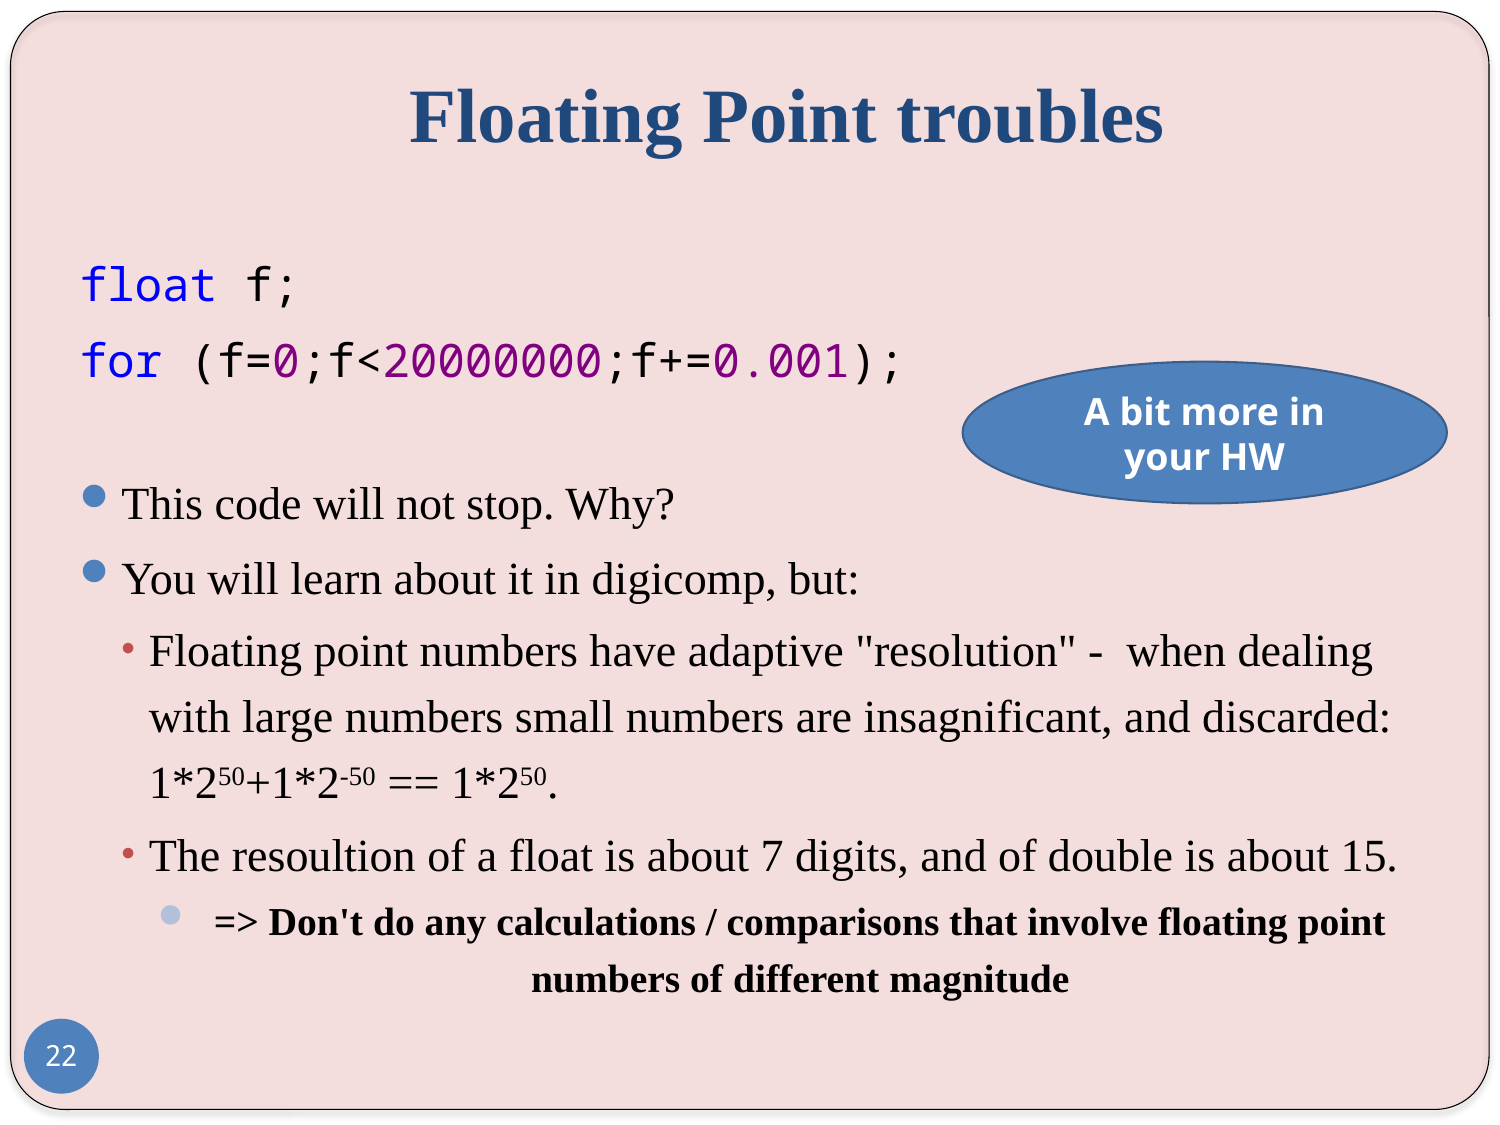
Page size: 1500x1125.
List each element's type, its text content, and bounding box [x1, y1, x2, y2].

list float f; for (f=0;f<20000000;f+=0.001); This code will not stop. Why? You will learn about it in digicomp, but: Floating point numbers have adaptive "resolution" - when dealing with large numbers small numbers are insagnificant, and discarded: 1*250+1*2-50 == 1*250. The resoultion of a float is about 7 digits, and of double is about 15. => Don't do any calculations / comparisons that involve floating point numbers of different magnitude [64, 237, 1425, 1094]
text_box A bit more in your HW [961, 360, 1448, 505]
slide_number 22 [23, 1018, 99, 1094]
title Floating Point troubles [150, 56, 1425, 173]
